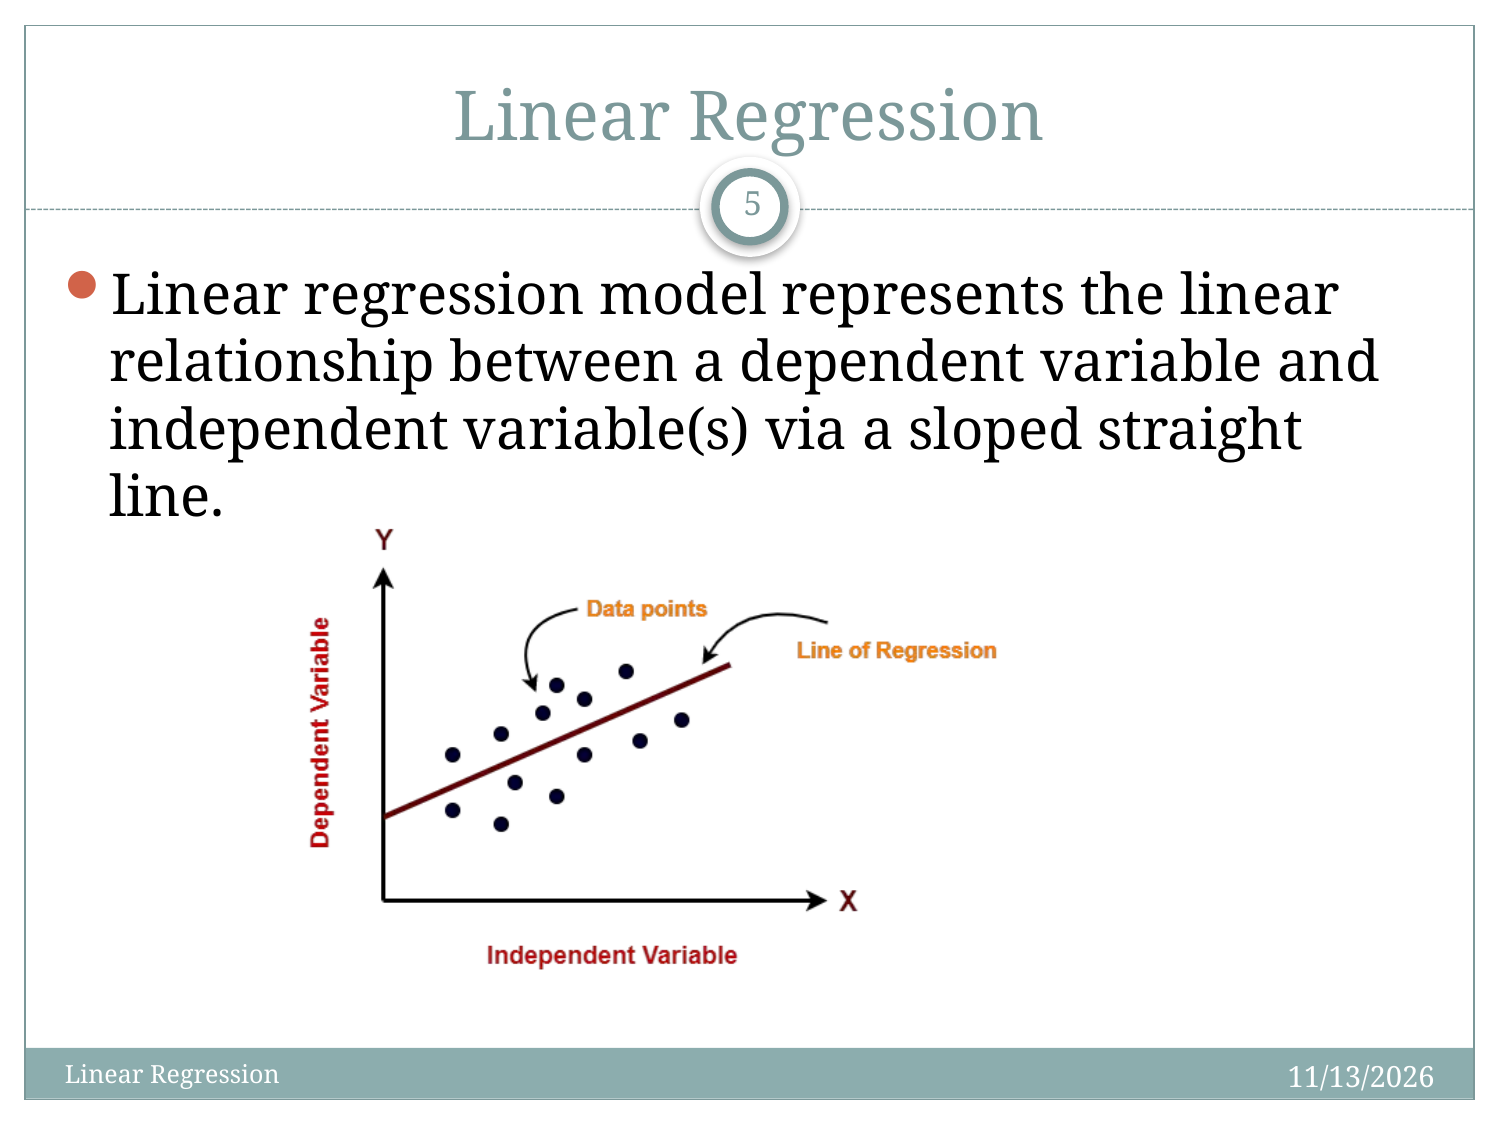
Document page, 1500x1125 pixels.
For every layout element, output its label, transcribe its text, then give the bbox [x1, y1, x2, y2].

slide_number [950, 1050, 1450, 1111]
title Linear Regression [49, 37, 1450, 162]
picture [236, 488, 1039, 996]
footer Linear Regression [50, 1051, 638, 1112]
list Linear regression model represents the linear relationship between a dependent variable and independent variable(s) via a sloped straight line. [49, 250, 1445, 1001]
slide_number 5 [715, 168, 791, 241]
